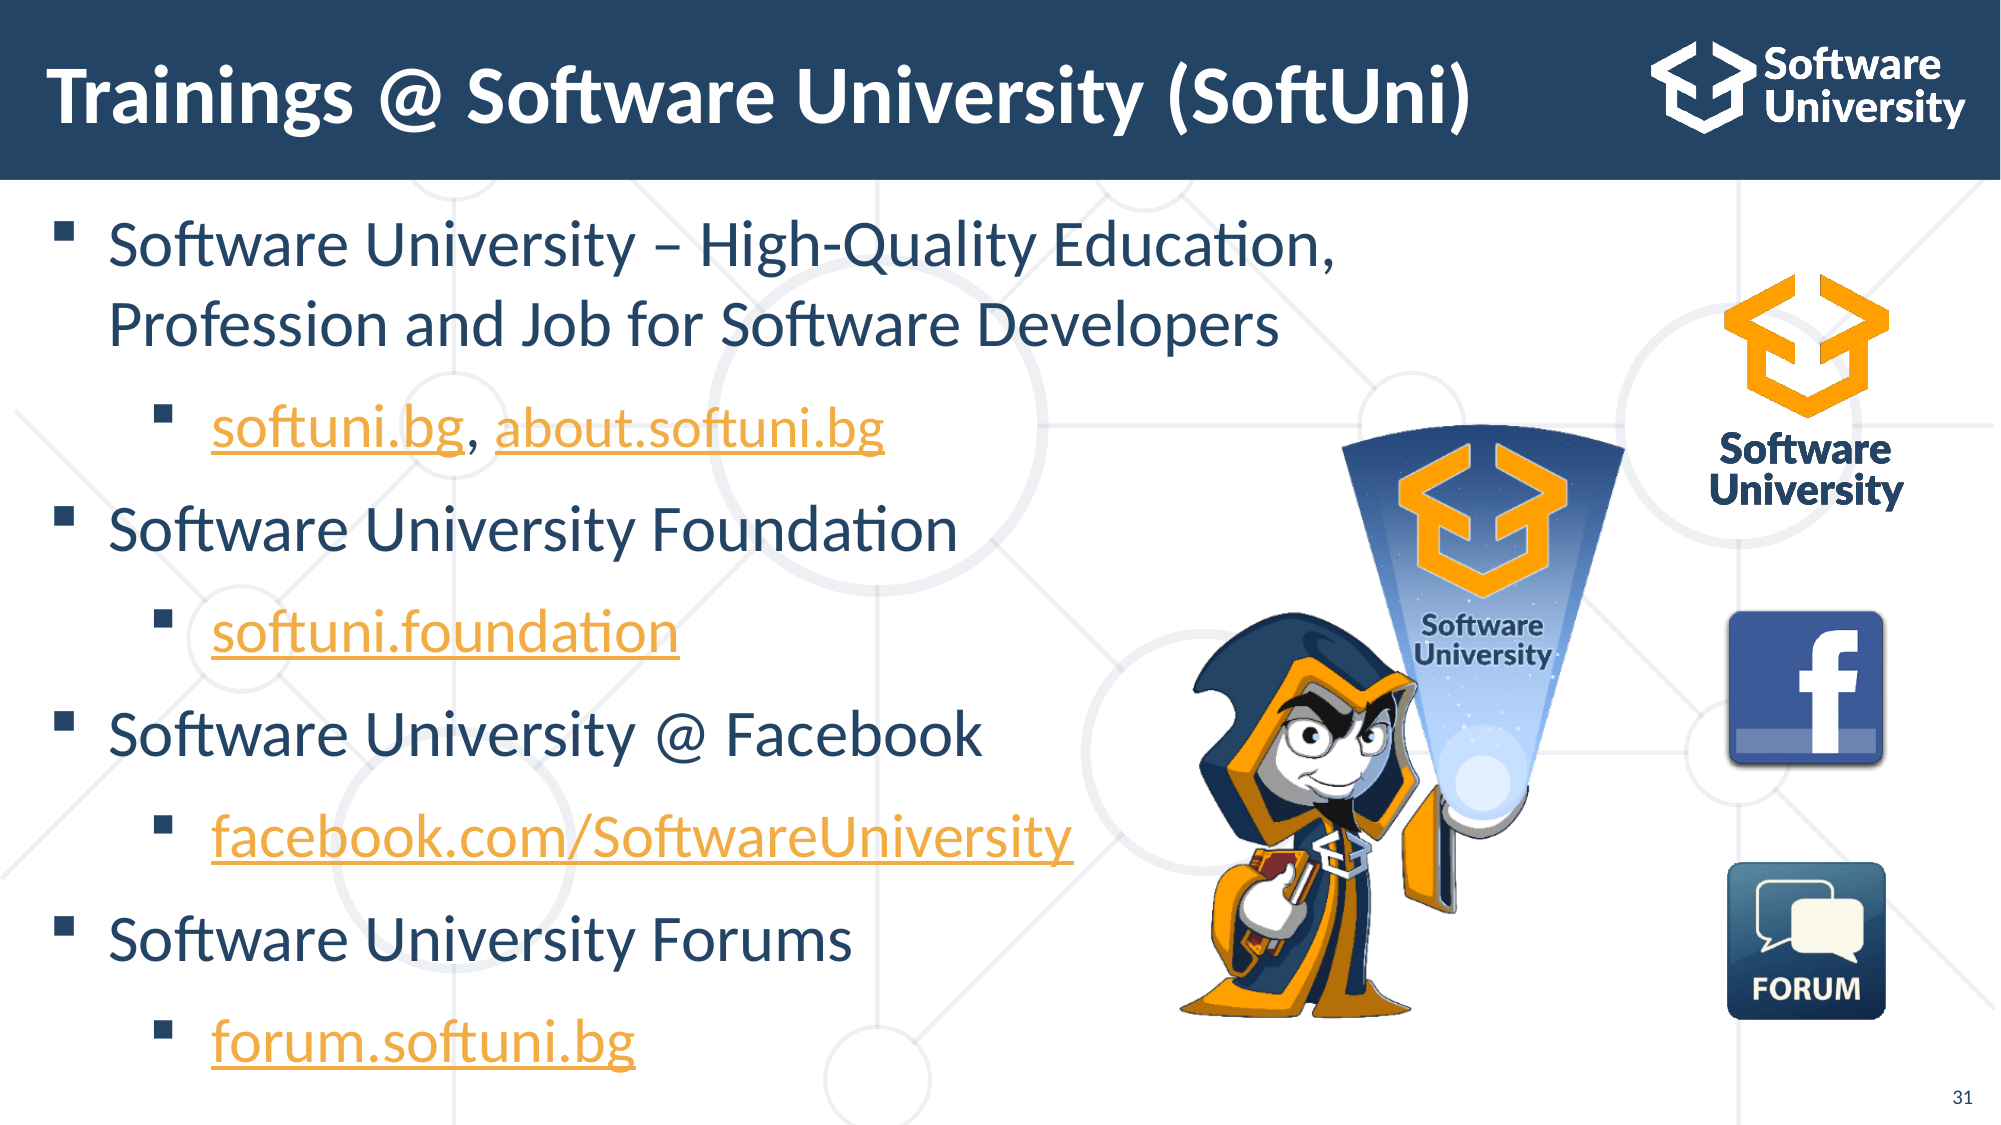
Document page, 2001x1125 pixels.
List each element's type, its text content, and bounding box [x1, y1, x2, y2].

picture [1651, 41, 1966, 134]
picture [1708, 274, 1904, 517]
picture [1458, 423, 1627, 1020]
text_box 31 [1927, 1067, 1989, 1117]
picture [1726, 861, 1886, 1020]
title Trainings @ Software University (SoftUni) [28, 17, 1627, 163]
picture [1723, 605, 1889, 773]
list Software University – High-Quality Education, Profession and Job for Software Developers softuni.bg, about.softuni.bg Software University Foundation softuni.foundation Software University @ Facebook facebook.com/SoftwareUniversity Software University Forums forum.softuni.bg [31, 193, 1458, 1094]
